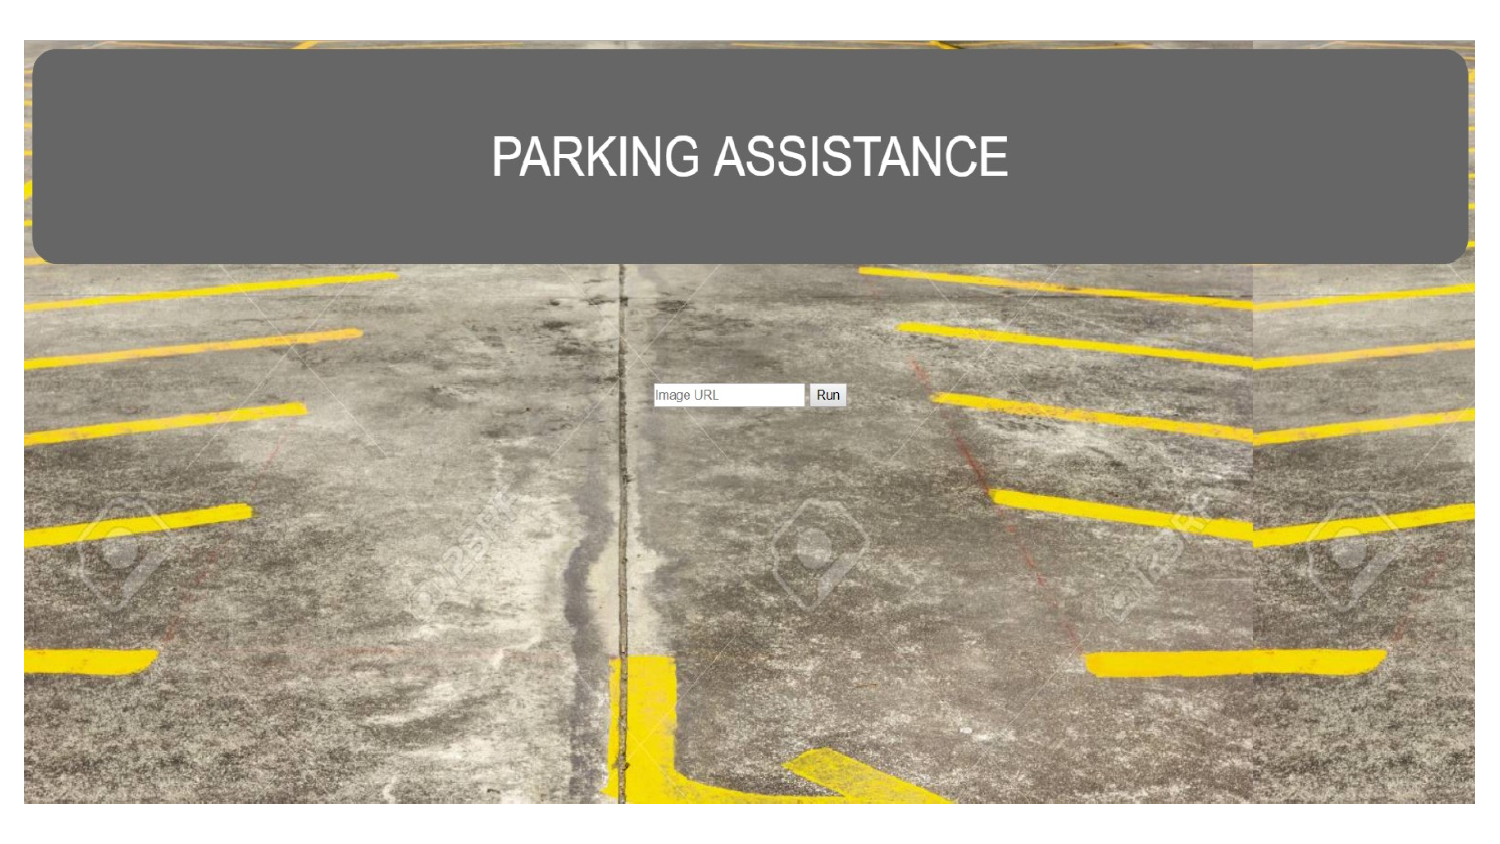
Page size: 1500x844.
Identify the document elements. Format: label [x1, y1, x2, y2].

picture [24, 40, 1476, 804]
